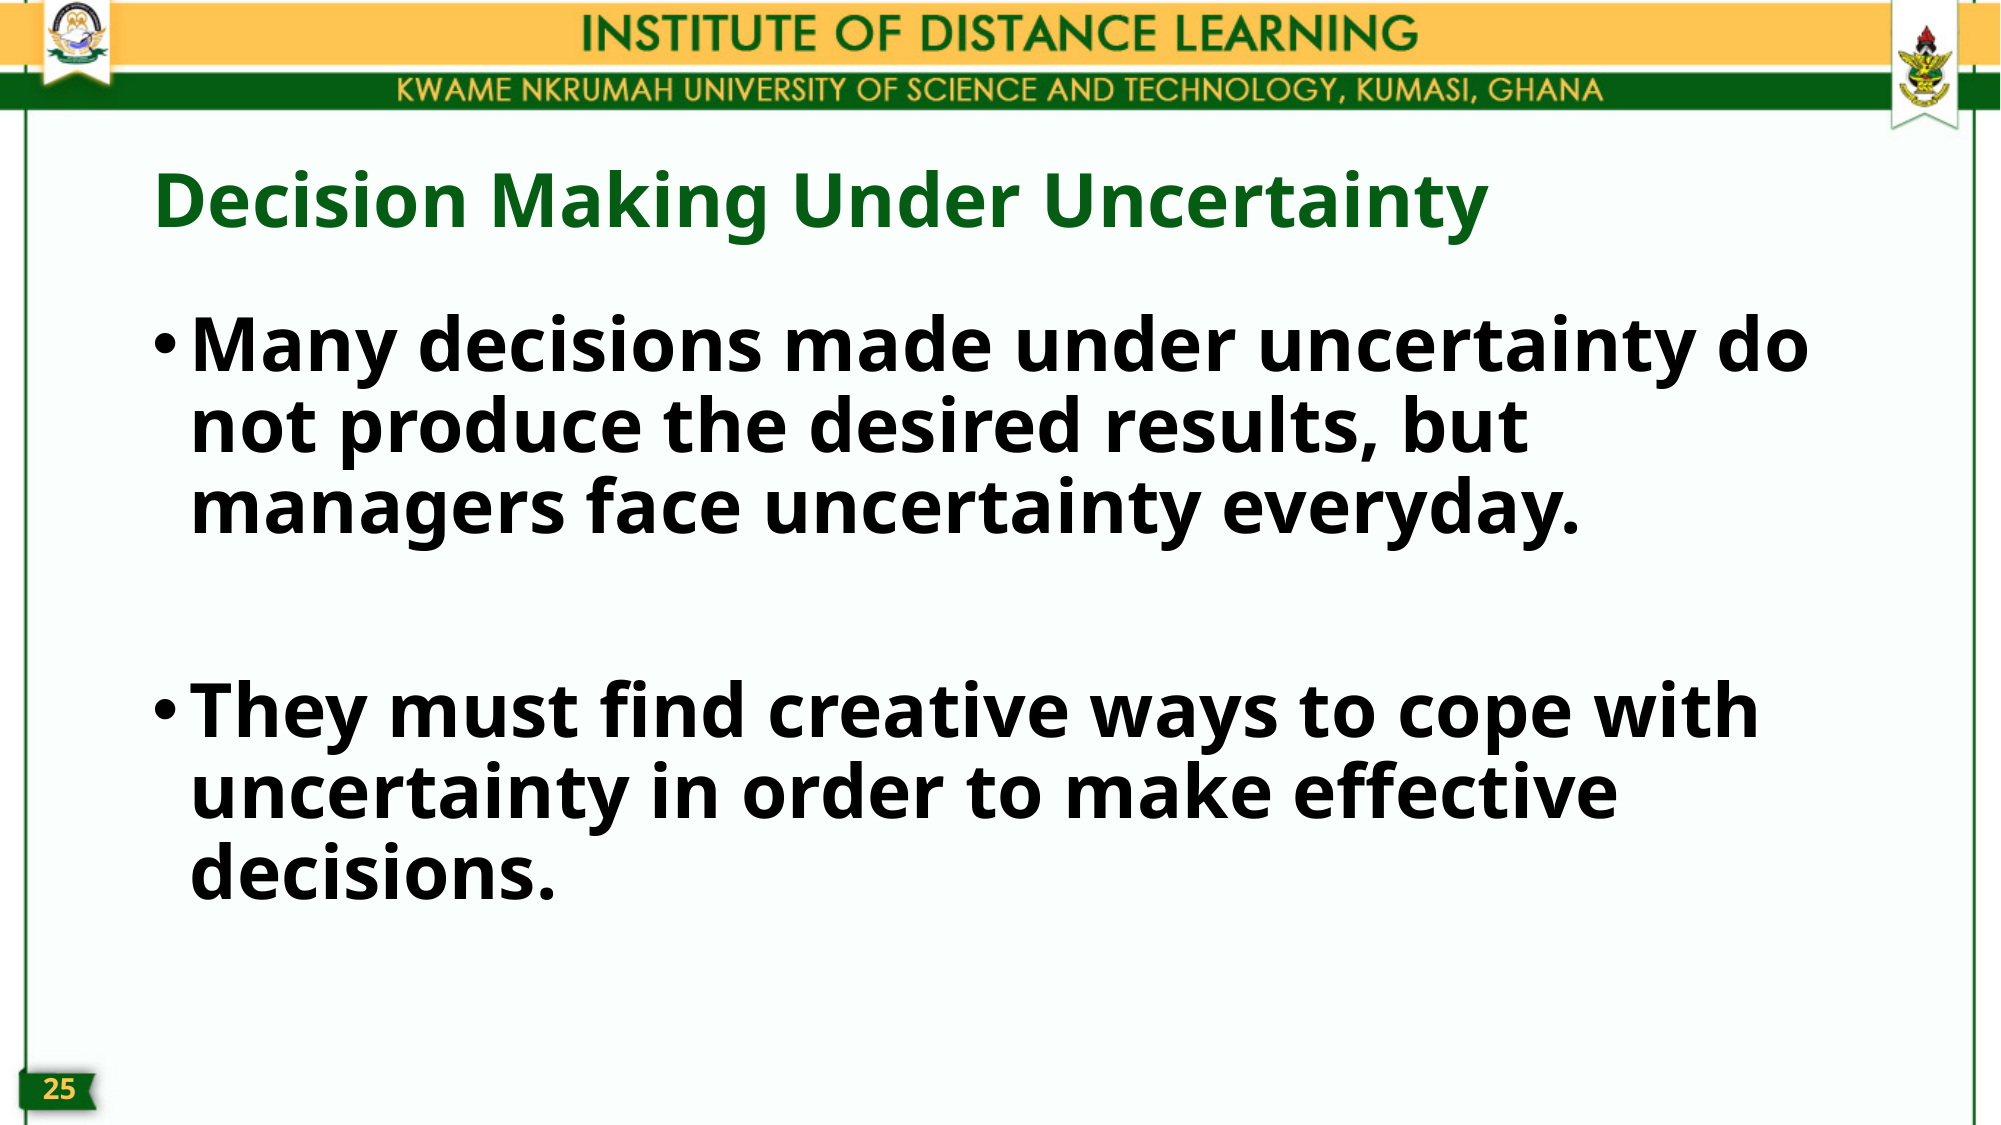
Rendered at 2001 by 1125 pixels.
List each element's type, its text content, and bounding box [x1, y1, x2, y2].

picture [0, 0, 2001, 1125]
list Many decisions made under uncertainty do not produce the desired results, but managers face uncertainty everyday. They must find creative ways to cope with uncertainty in order to make effective decisions. [137, 299, 1863, 1014]
slide_number 24 [24, 1060, 92, 1121]
title Decision Making Under Uncertainty [137, 129, 1863, 278]
